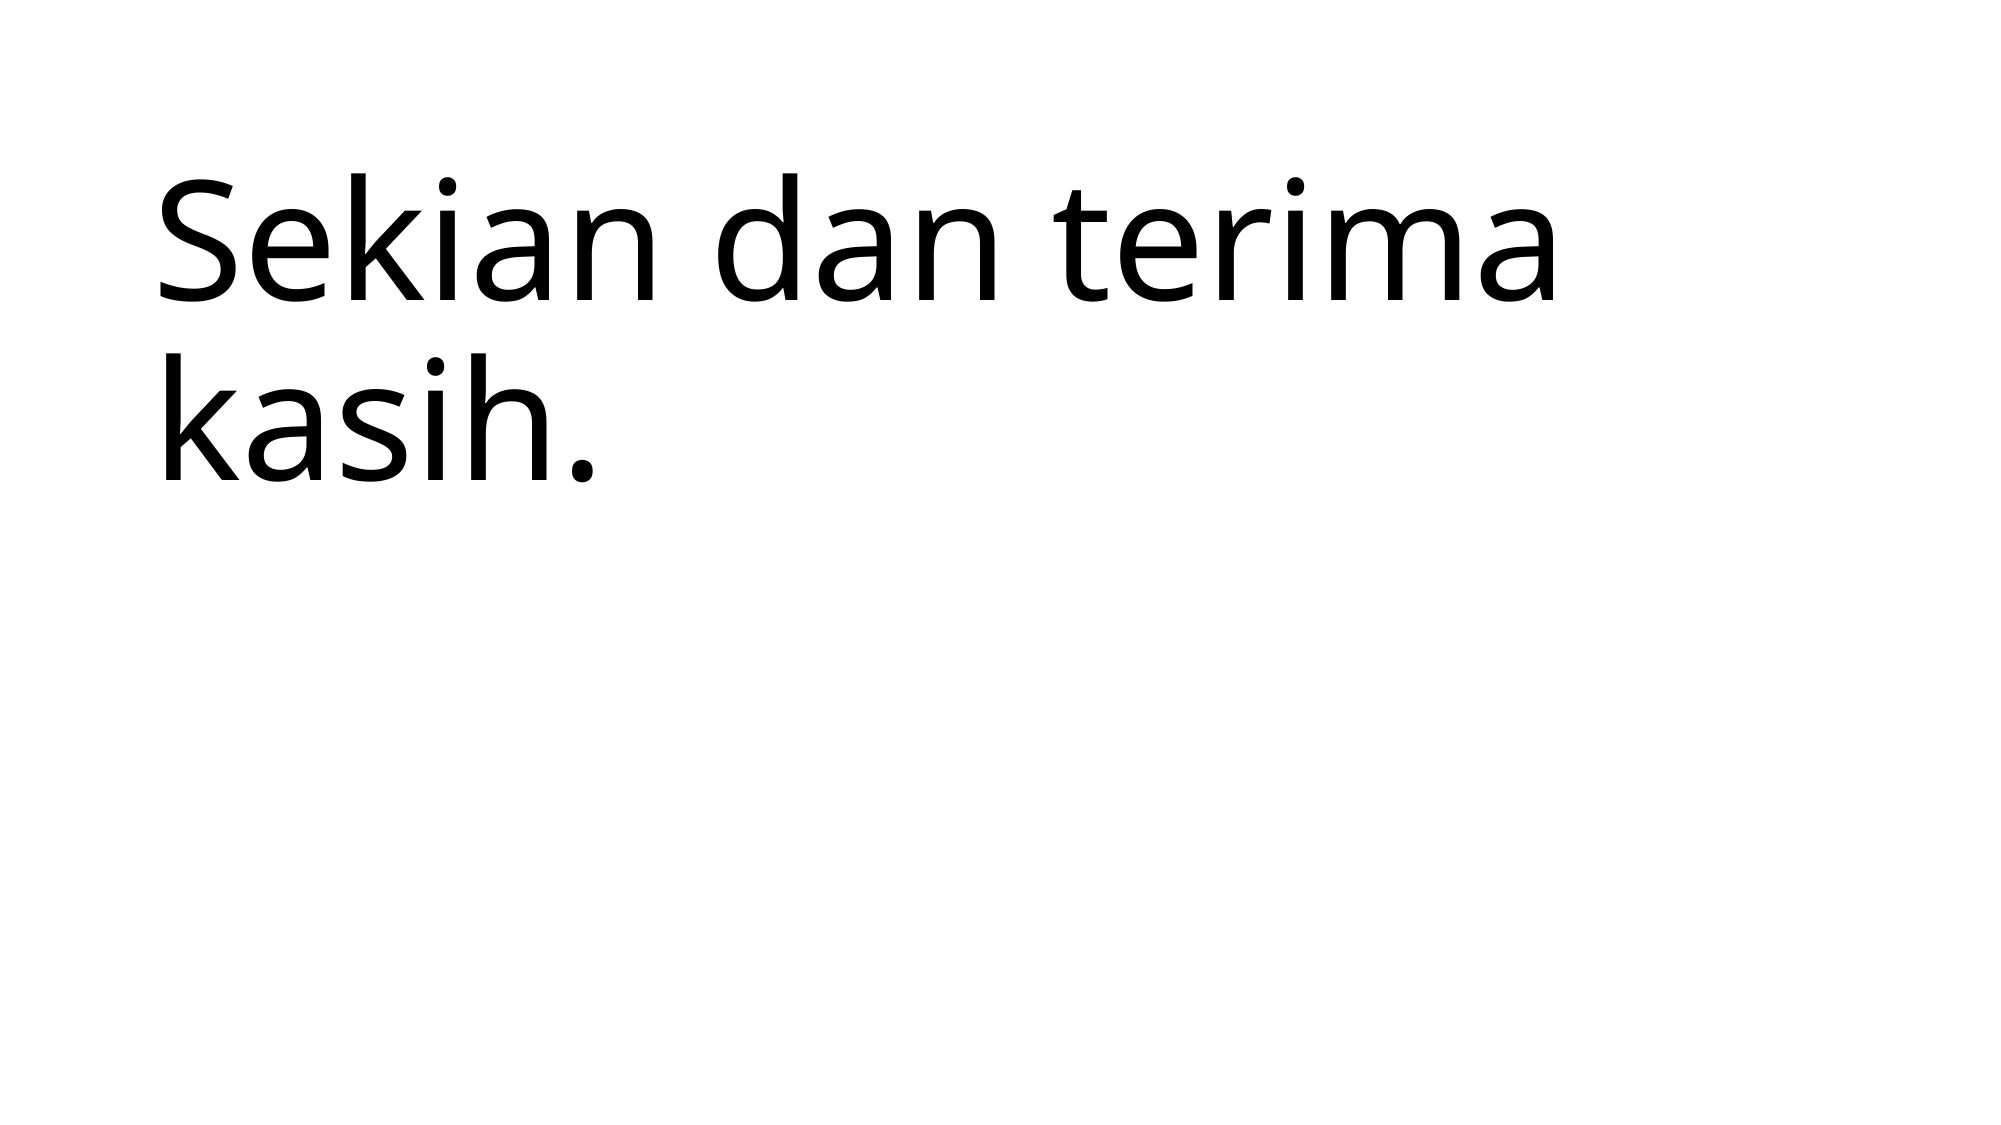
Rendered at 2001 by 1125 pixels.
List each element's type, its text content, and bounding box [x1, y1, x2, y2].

title Sekian dan terima kasih. [137, 59, 1863, 613]
